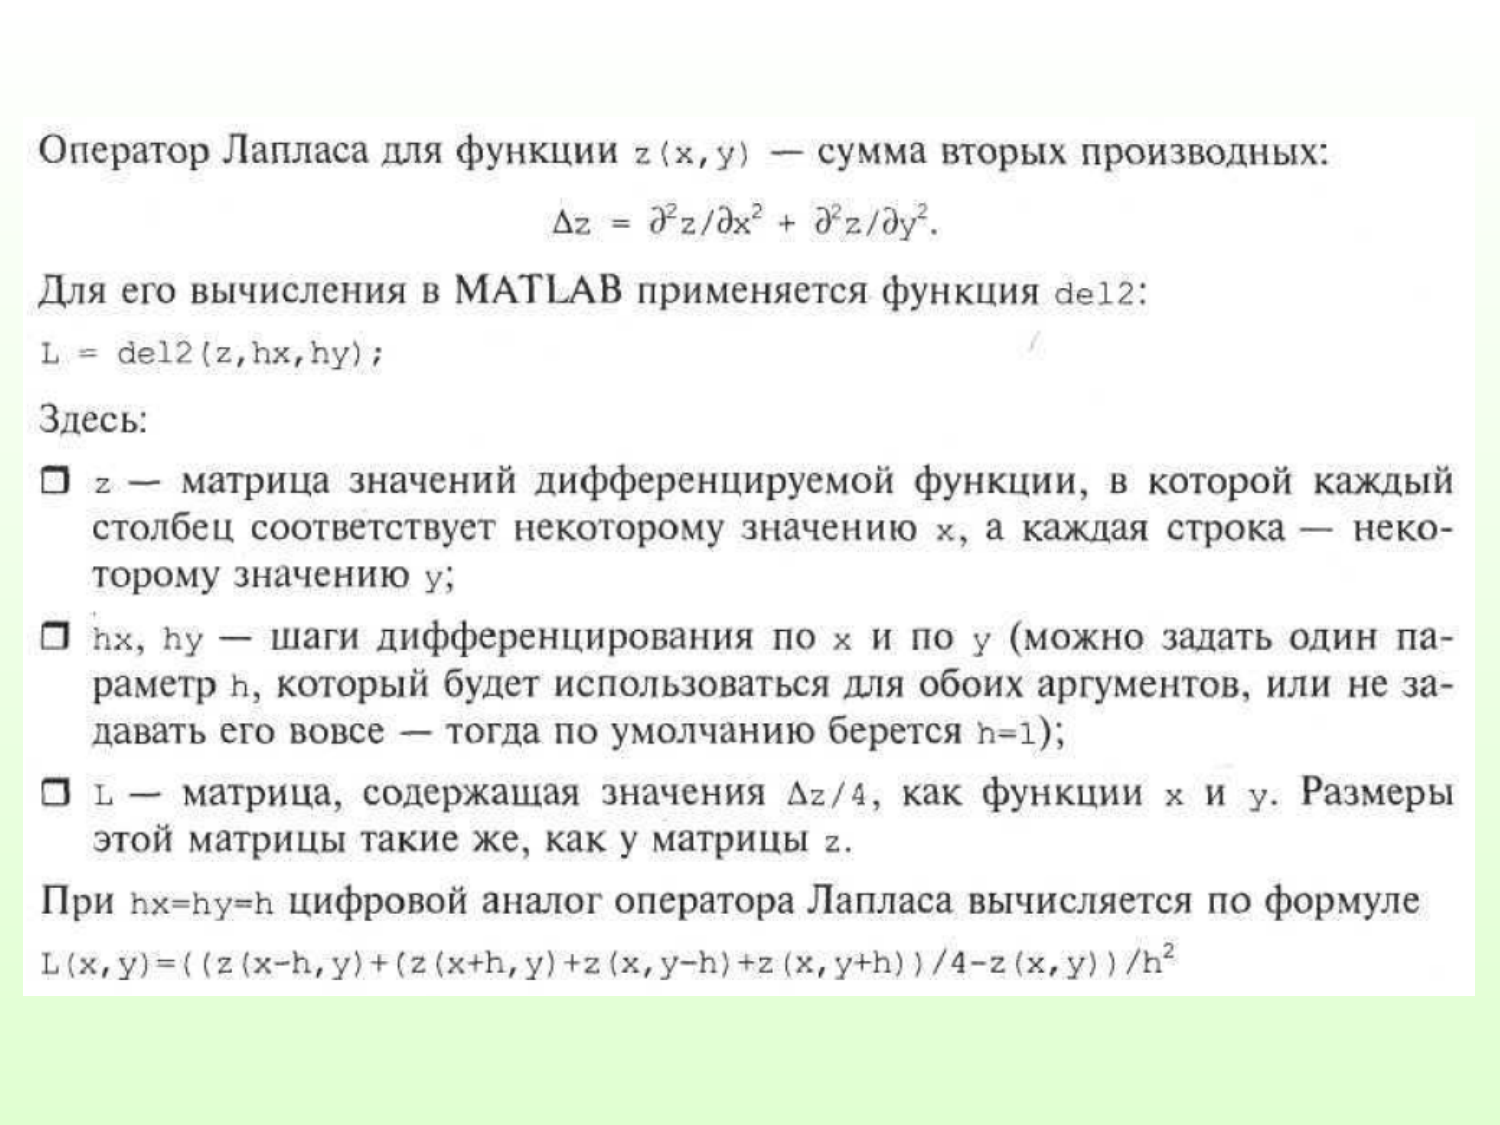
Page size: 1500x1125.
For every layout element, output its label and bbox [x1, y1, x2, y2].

list [23, 116, 1475, 997]
